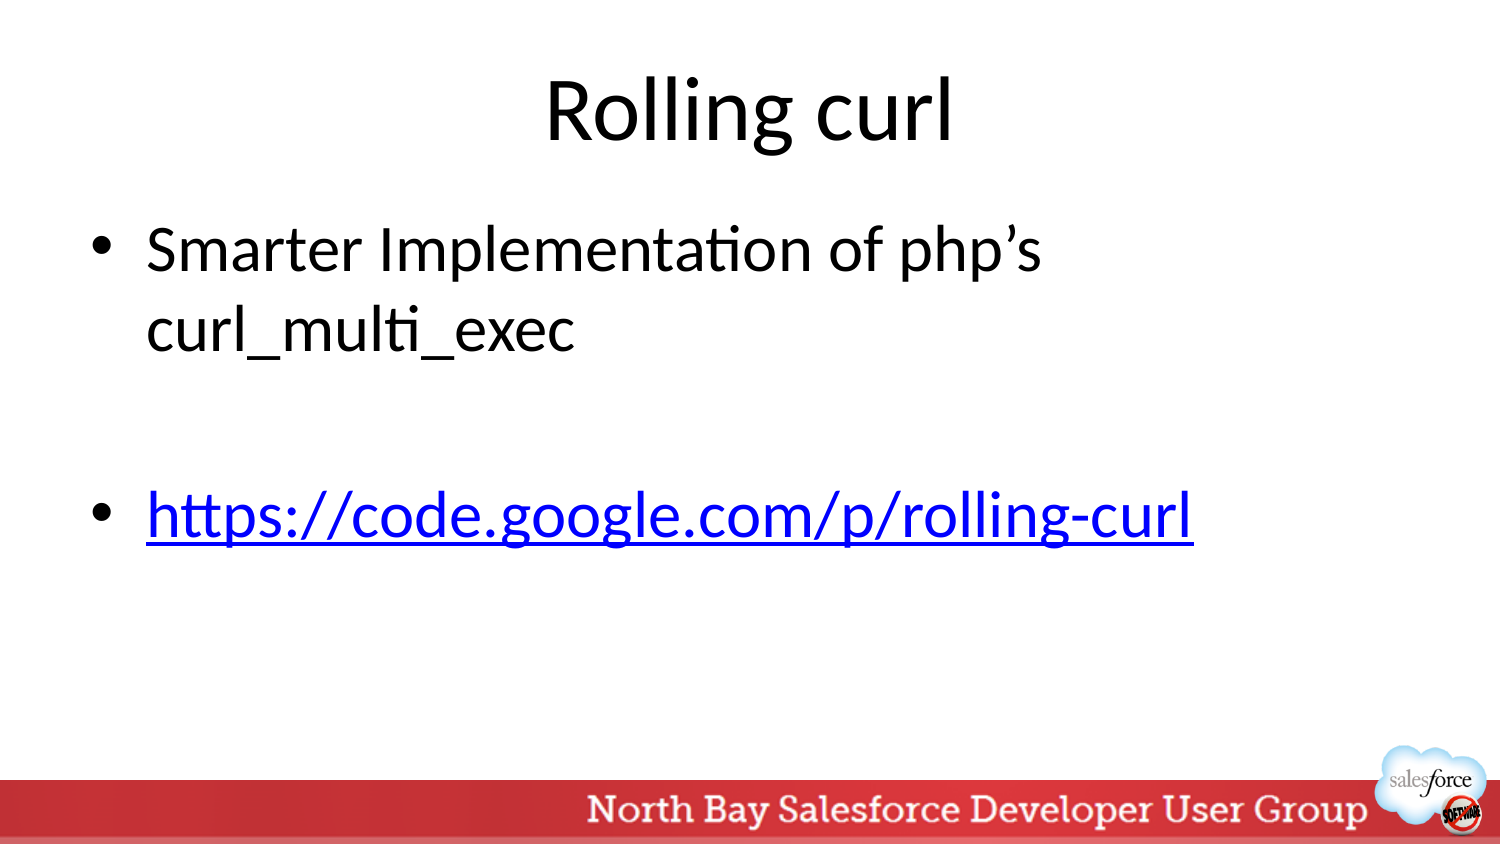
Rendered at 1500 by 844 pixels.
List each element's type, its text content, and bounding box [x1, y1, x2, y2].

picture [0, 743, 1500, 844]
title Rolling curl [75, 33, 1425, 175]
list Smarter Implementation of php’s curl_multi_exec https://code.google.com/p/rolling-curl [75, 196, 1425, 754]
